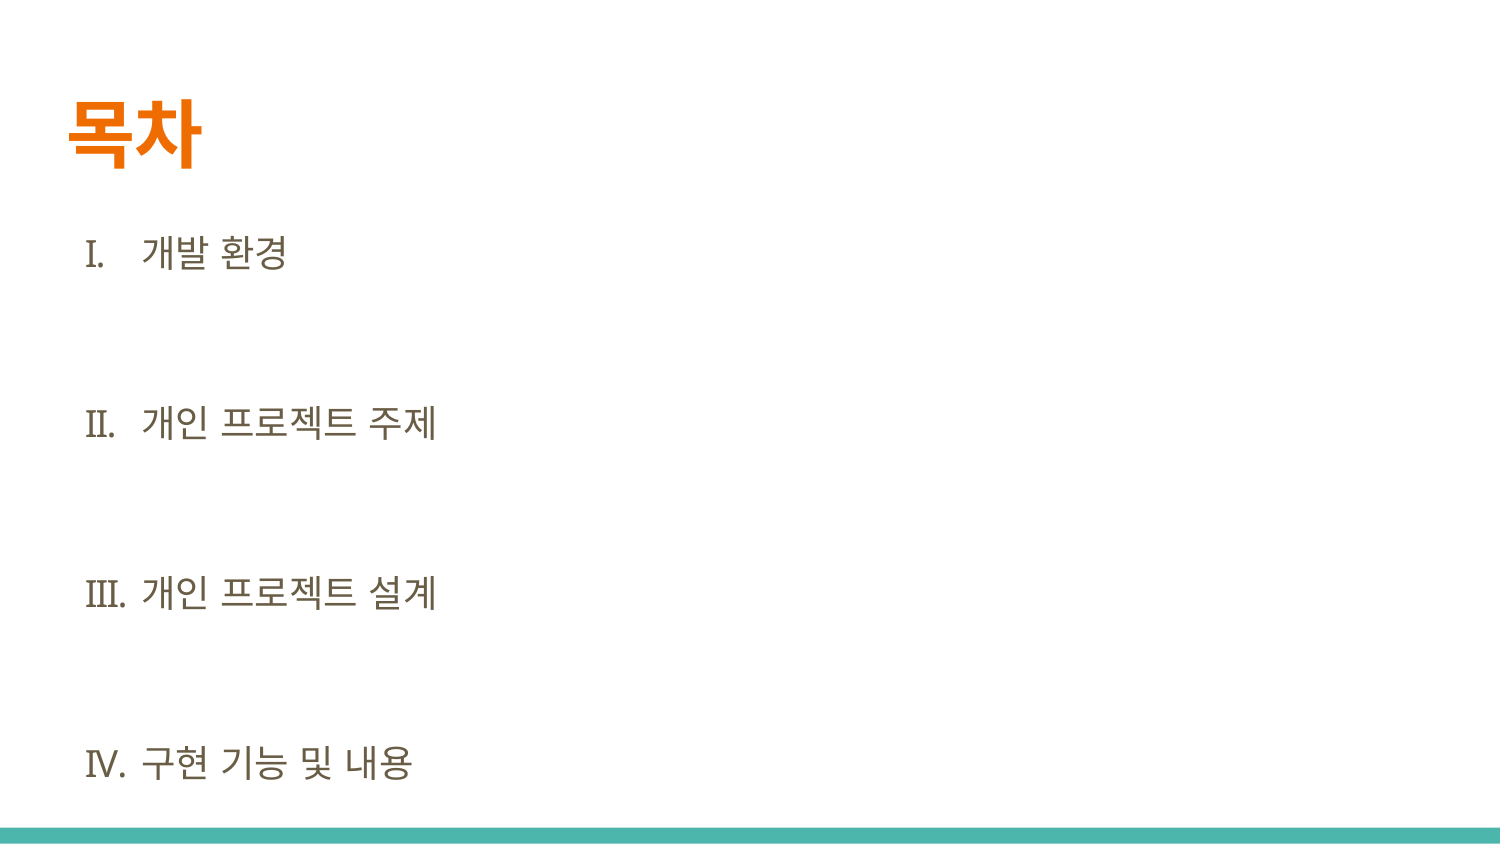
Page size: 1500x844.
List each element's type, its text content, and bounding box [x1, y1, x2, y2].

title 목차 [51, 72, 1449, 189]
list 개발 환경 개인 프로젝트 주제 개인 프로젝트 설계 구현 기능 및 내용 [51, 207, 1449, 795]
